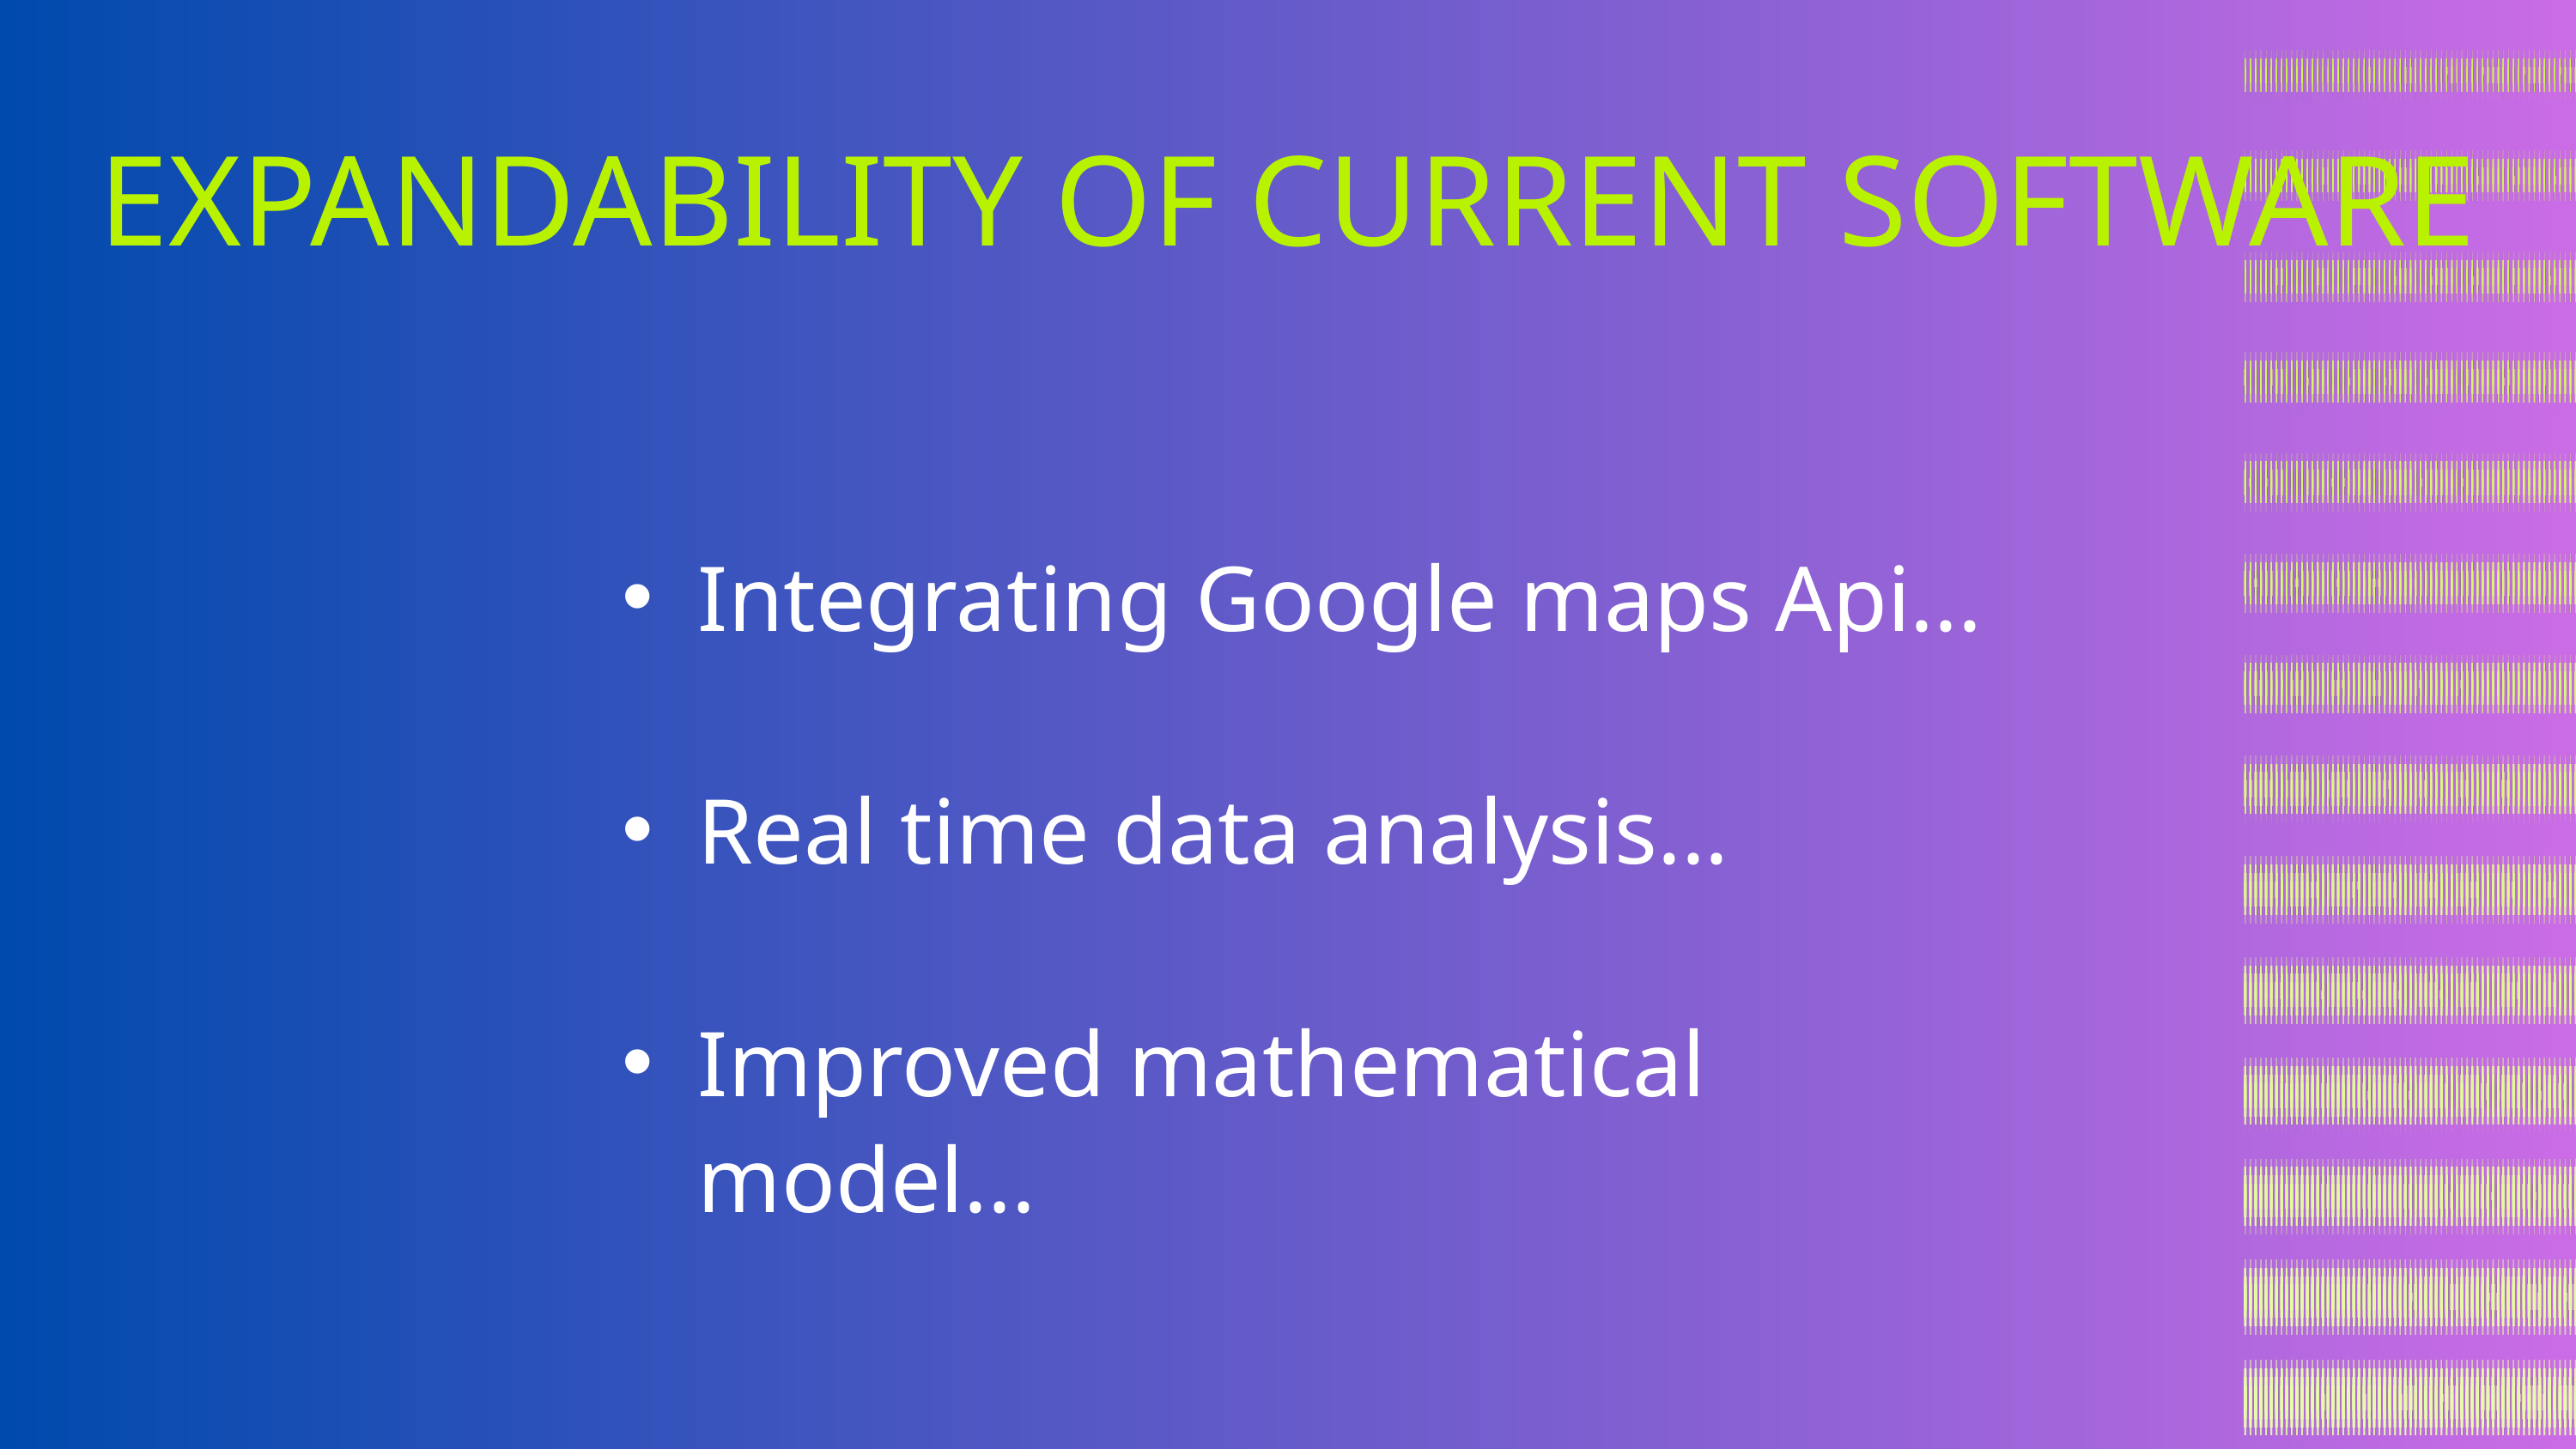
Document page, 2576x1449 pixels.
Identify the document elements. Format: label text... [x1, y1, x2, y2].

text_box EXPANDABILITY OF CURRENT SOFTWARE [65, 108, 2511, 271]
text_box Integrating Google maps Api... Real time data analysis... Improved mathematical model... [545, 532, 2031, 1231]
text_box [2243, 0, 2576, 1449]
